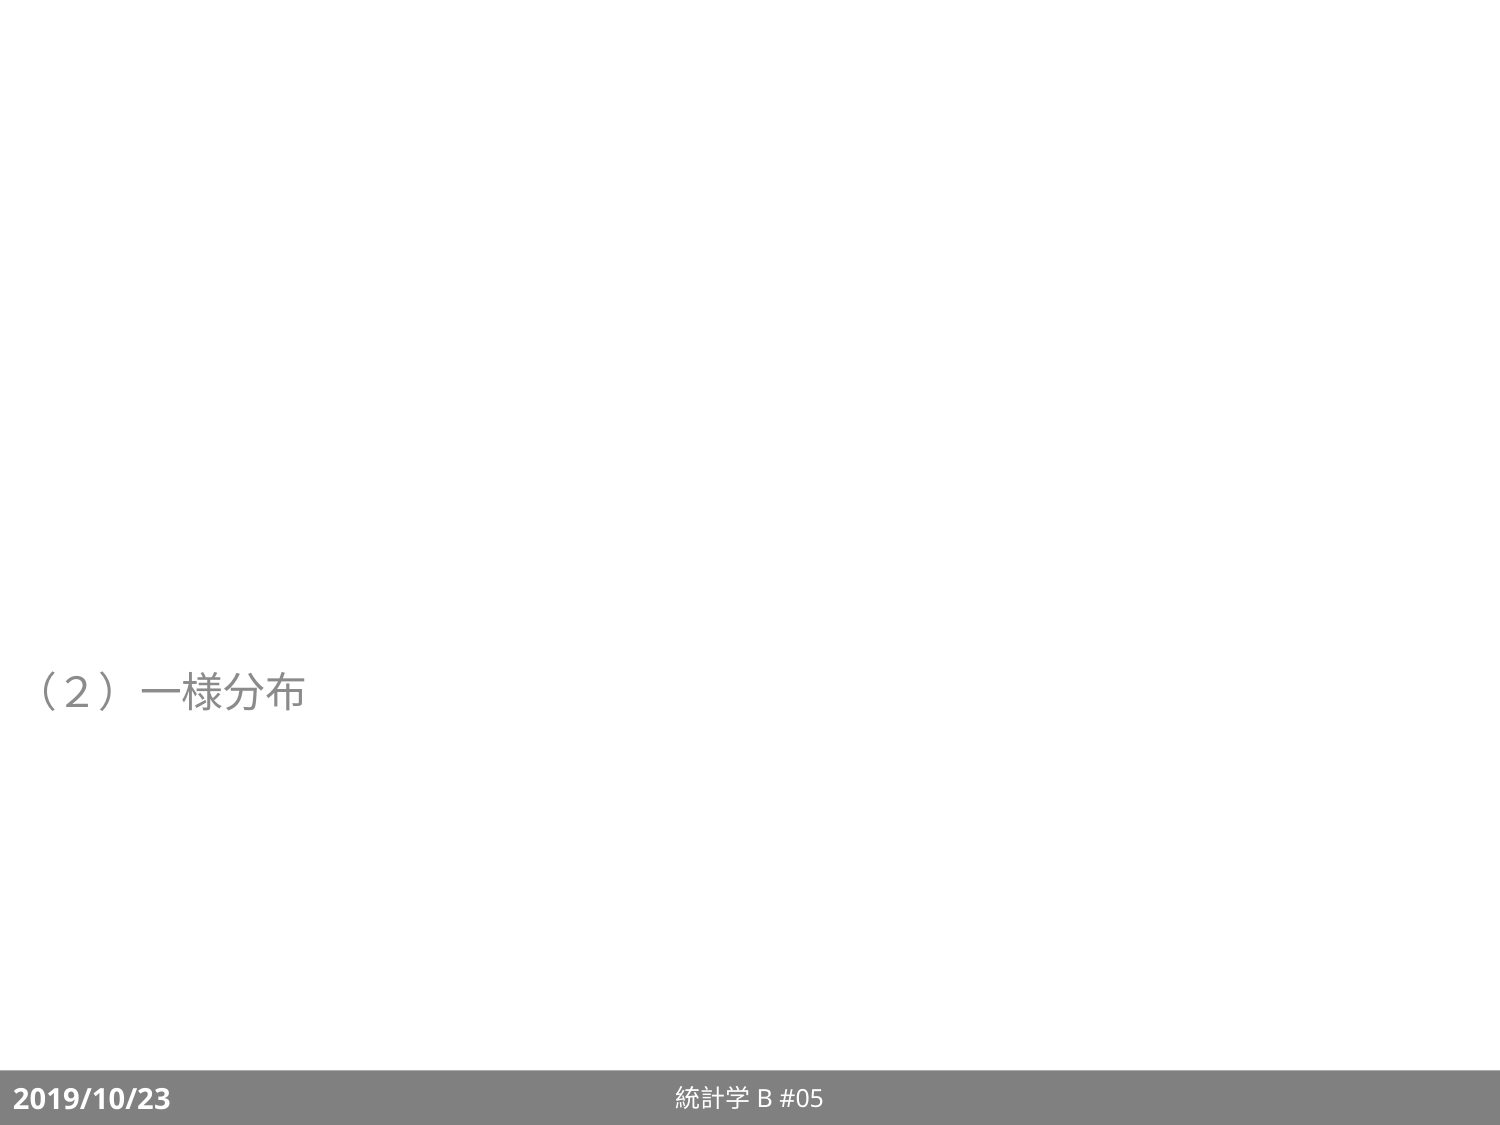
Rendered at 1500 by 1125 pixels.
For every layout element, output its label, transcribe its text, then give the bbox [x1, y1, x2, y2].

list （２）一様分布 [0, 476, 1500, 723]
footer 統計学B #05 [295, 1070, 1205, 1125]
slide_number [0, 1070, 266, 1125]
